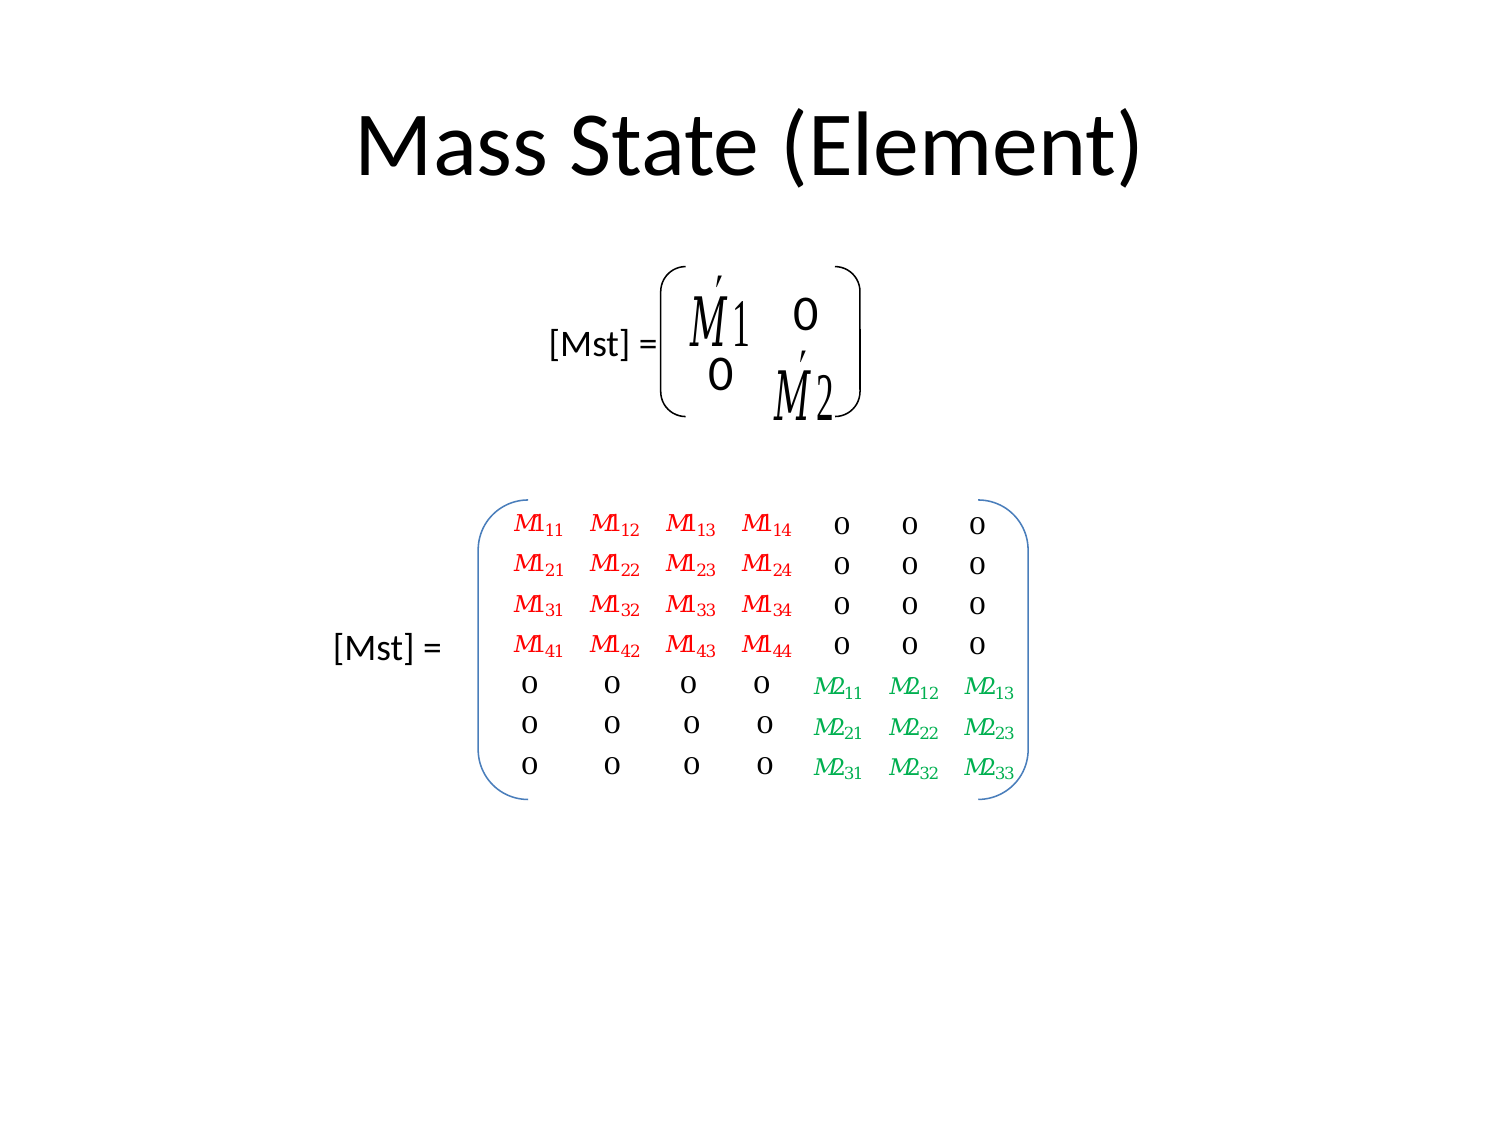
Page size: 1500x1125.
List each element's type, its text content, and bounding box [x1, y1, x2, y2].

title Mass State (Element) [75, 45, 1425, 233]
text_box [27, 499, 1500, 806]
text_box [660, 263, 861, 436]
text_box [Mst] = [534, 311, 655, 371]
